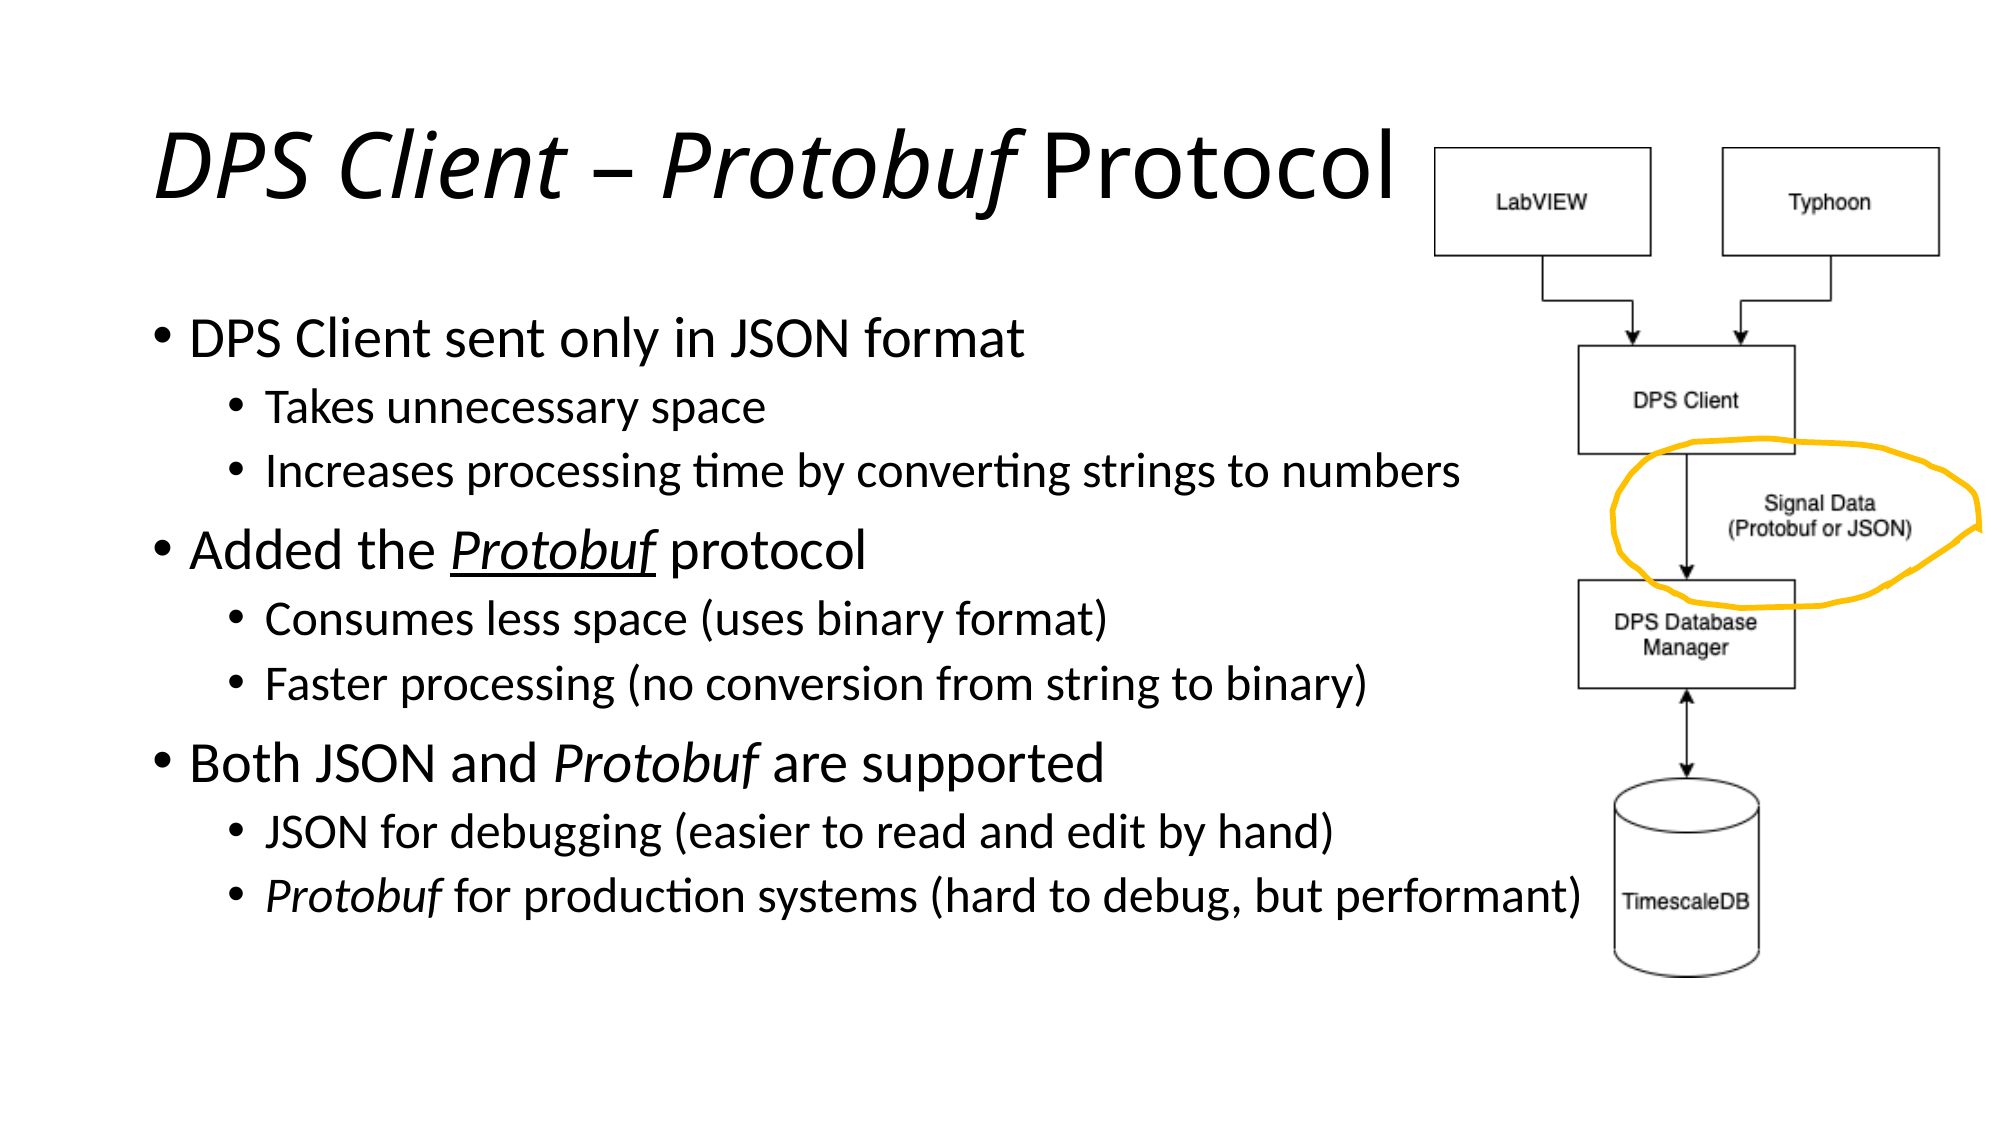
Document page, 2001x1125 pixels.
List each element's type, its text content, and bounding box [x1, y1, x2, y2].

list DPS Client sent only in JSON format Takes unnecessary space Increases processing time by converting strings to numbers Added the Protobuf protocol Consumes less space (uses binary format) Faster processing (no conversion from string to binary) Both JSON and Protobuf are supported JSON for debugging (easier to read and edit by hand) Protobuf for production systems (hard to debug, but performant) [137, 299, 1863, 1014]
title DPS Client – Protobuf Protocol [137, 59, 1863, 278]
picture [1434, 147, 1980, 978]
